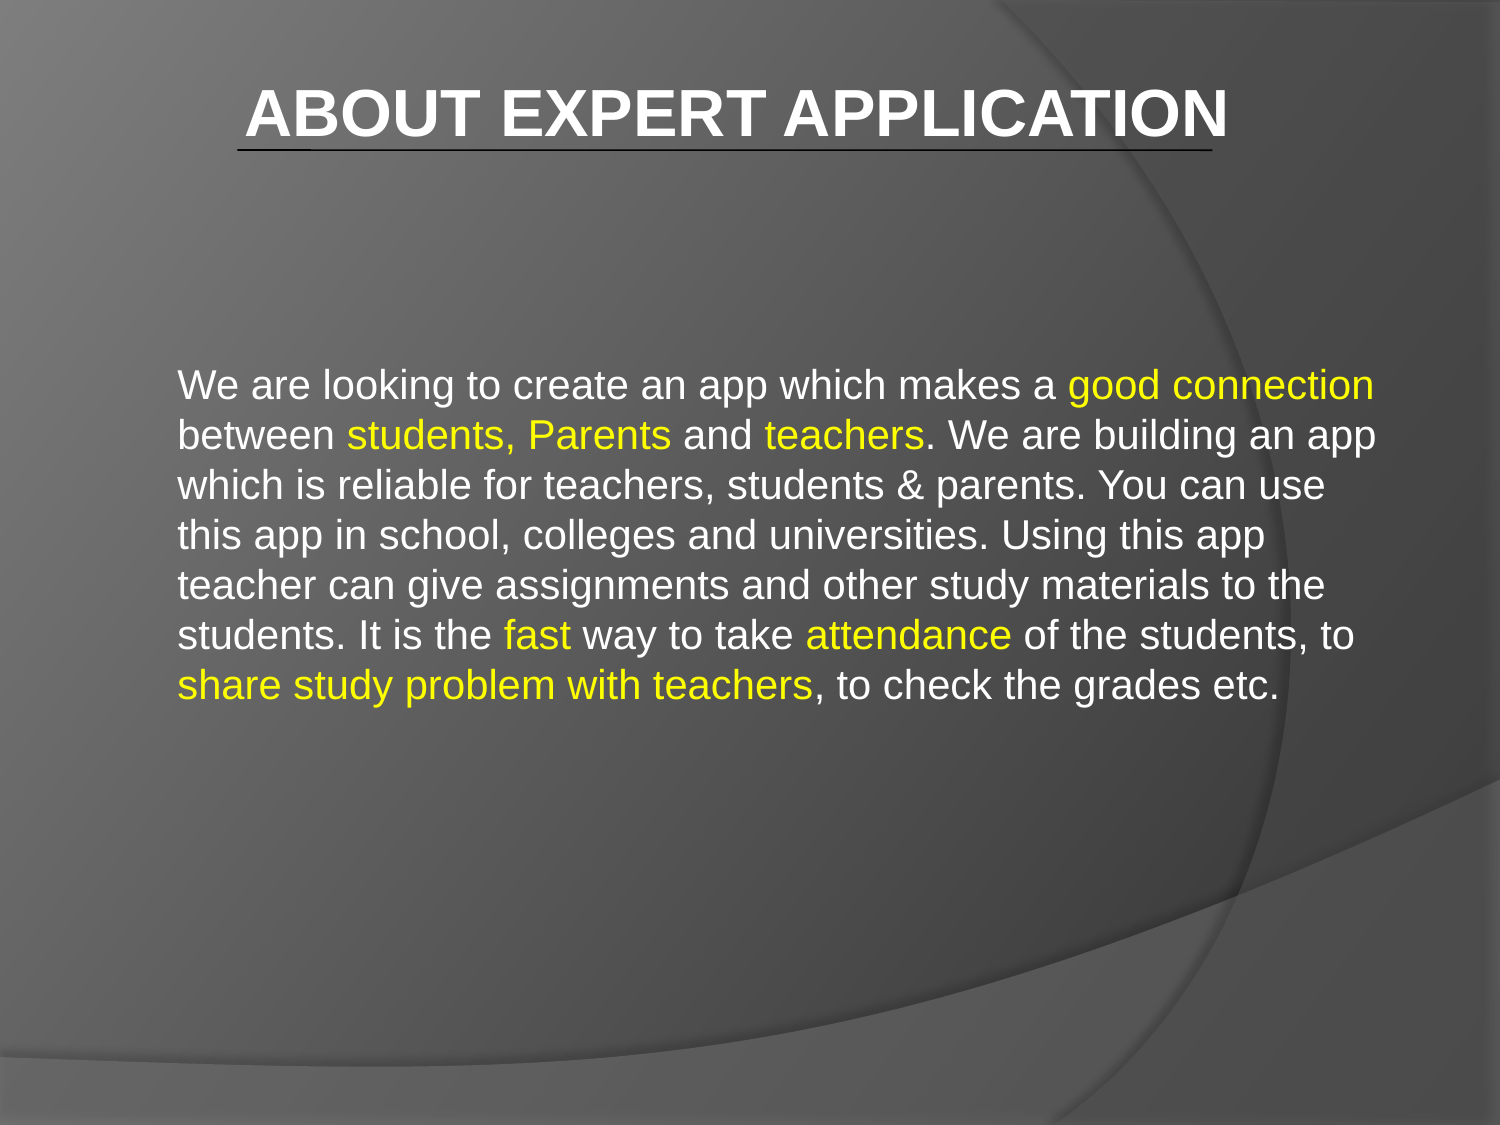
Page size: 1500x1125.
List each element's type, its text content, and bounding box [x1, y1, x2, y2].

text_box We are looking to create an app which makes a good connection between students, Parents and teachers. We are building an app which is reliable for teachers, students & parents. You can use this app in school, colleges and universities. Using this app teacher can give assignments and other study materials to the students. It is the fast way to take attendance of the students, to share study problem with teachers, to check the grades etc. [162, 350, 1400, 760]
text_box ABOUT EXPERT APPLICATION [229, 62, 1246, 158]
